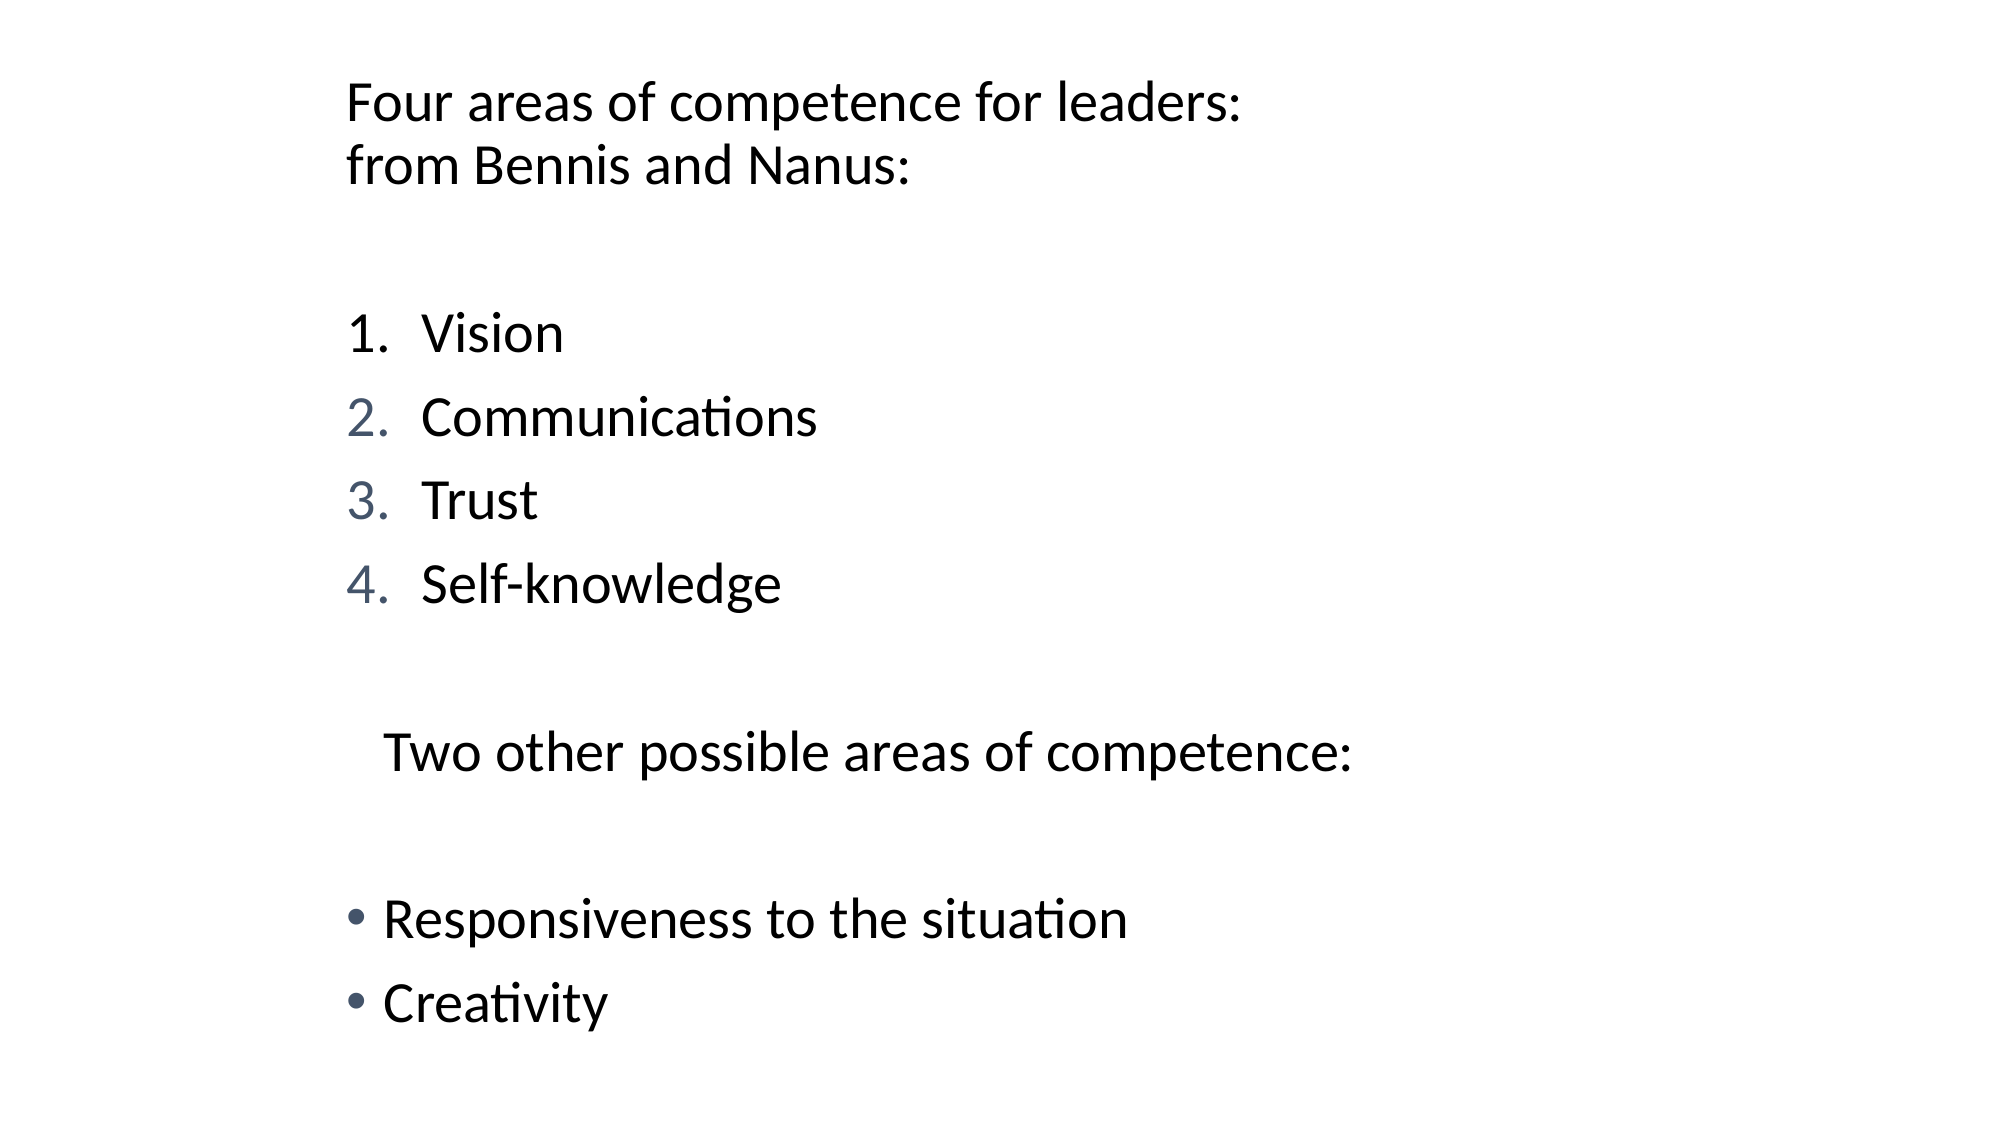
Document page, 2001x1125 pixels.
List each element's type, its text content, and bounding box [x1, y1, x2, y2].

list Four areas of competence for leaders: from Bennis and Nanus: Vision Communications Trust Self-knowledge Two other possible areas of competence: Responsiveness to the situation Creativity [331, 63, 1746, 931]
